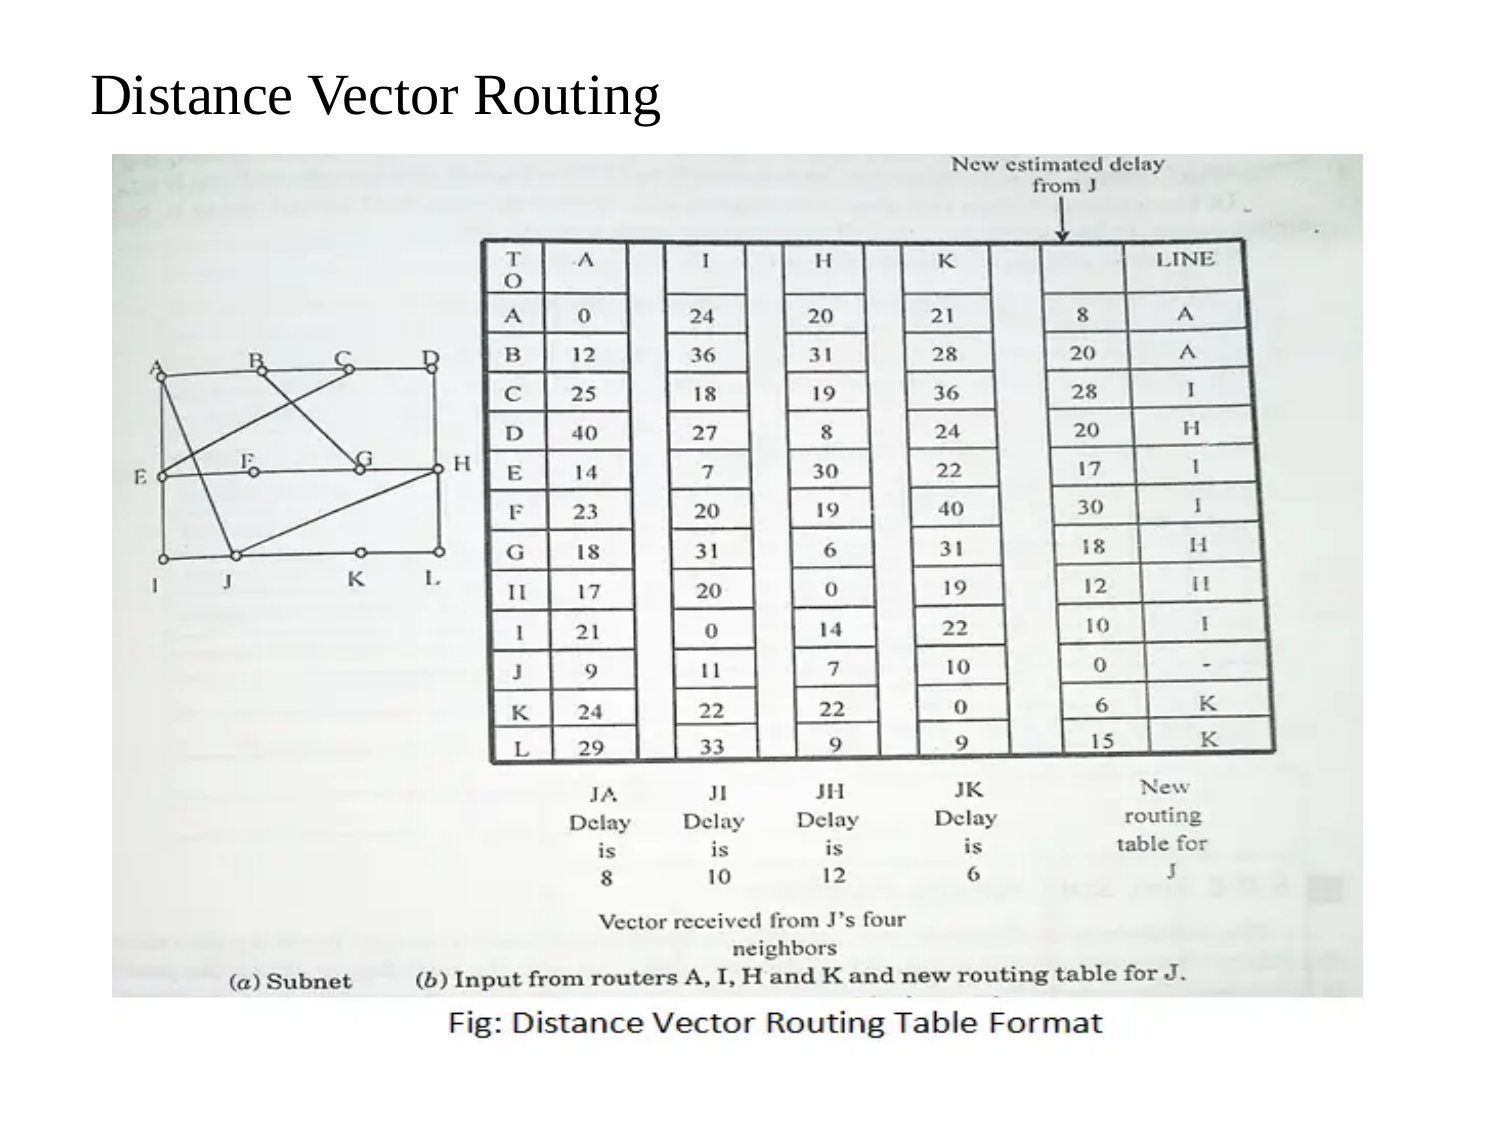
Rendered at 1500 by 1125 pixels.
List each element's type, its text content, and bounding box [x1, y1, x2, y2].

title Distance Vector Routing [75, 45, 1425, 138]
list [112, 154, 1363, 1050]
